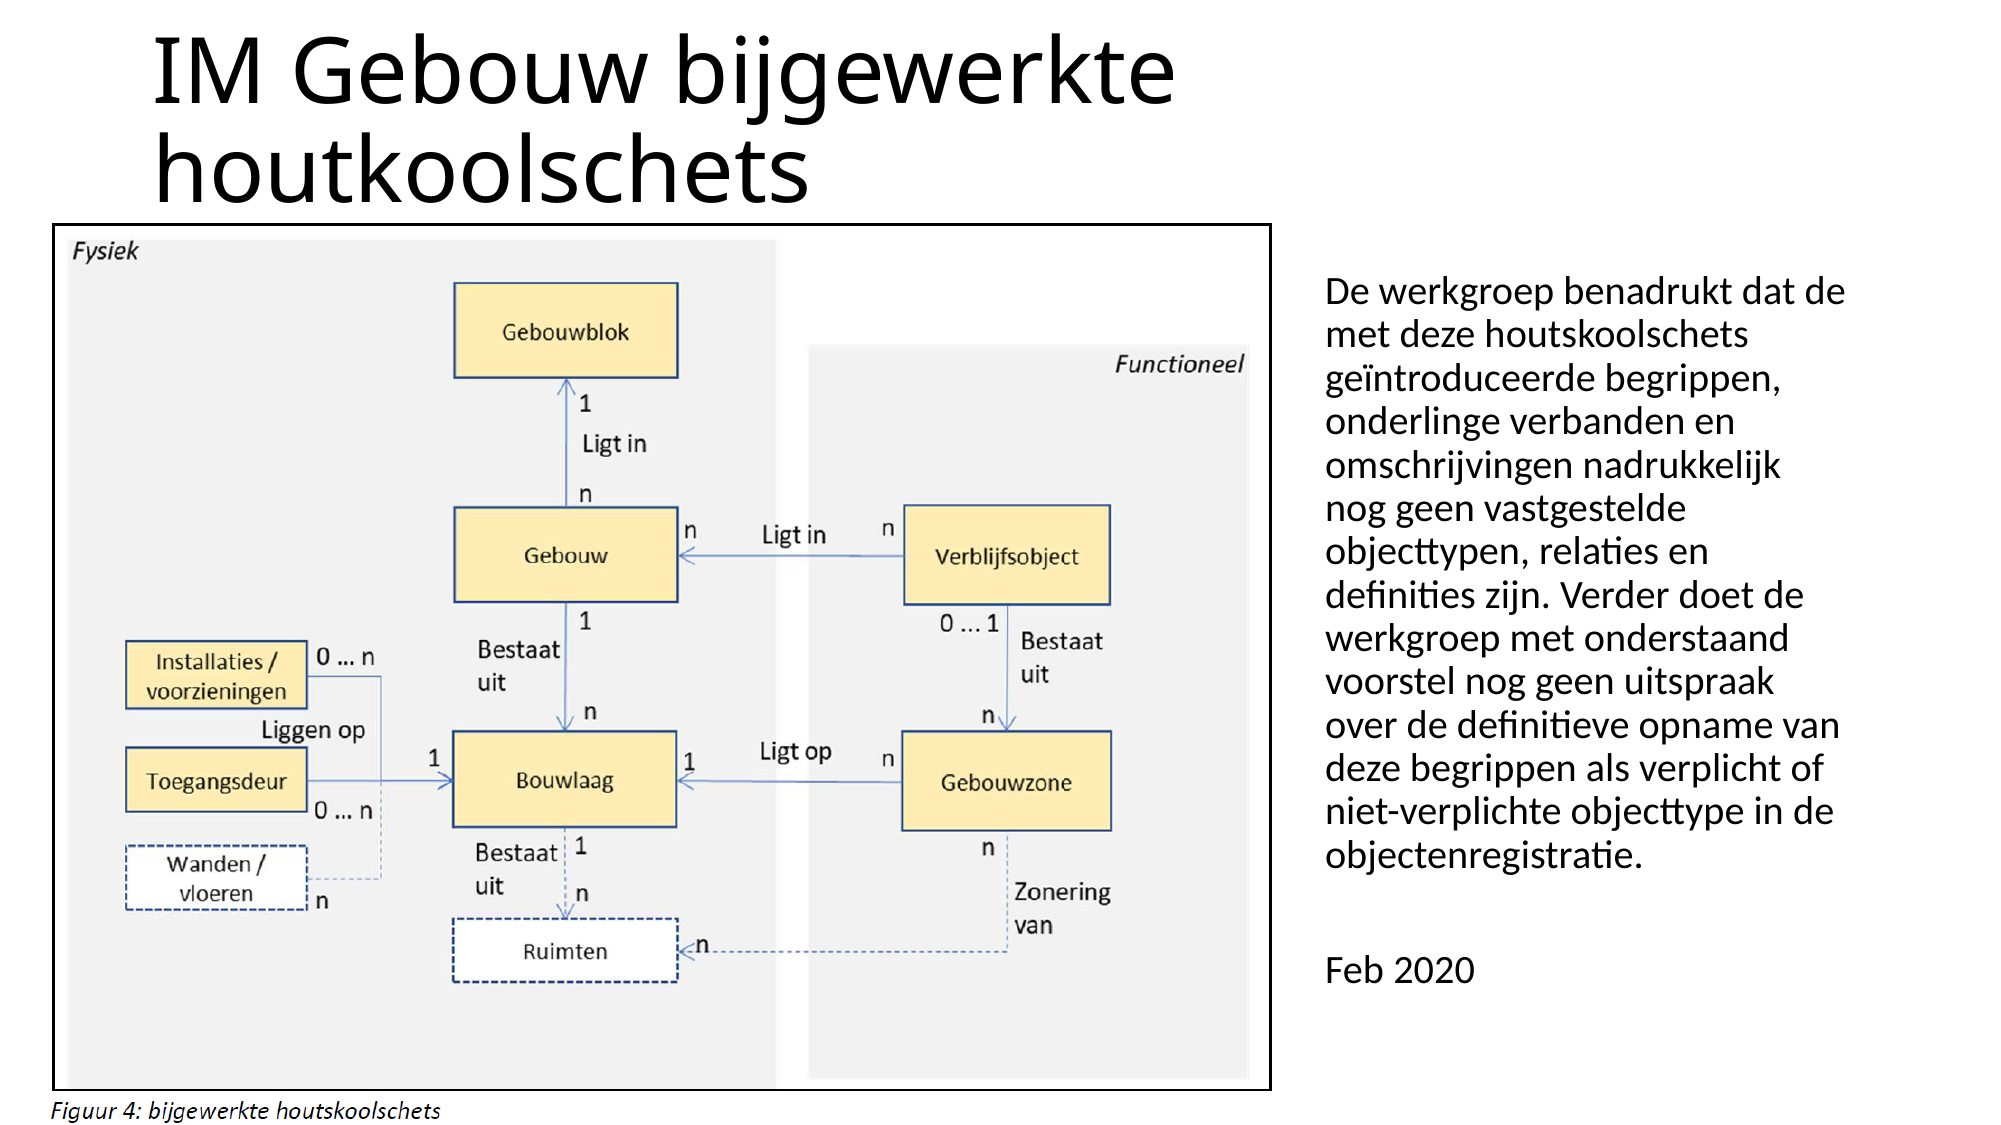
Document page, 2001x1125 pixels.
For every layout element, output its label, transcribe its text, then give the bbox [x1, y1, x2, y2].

list De werkgroep benadrukt dat de met deze houtskoolschets geïntroduceerde begrippen, onderlinge verbanden en omschrijvingen nadrukkelijk nog geen vastgestelde objecttypen, relaties en definities zijn. Verder doet de werkgroep met onderstaand voorstel nog geen uitspraak over de definitieve opname van deze begrippen als verplicht of niet-verplichte objecttype in de objectenregistratie. Feb 2020 [1311, 262, 1863, 1014]
picture [49, 207, 1311, 1125]
title IM Gebouw bijgewerkte houtkoolschets [137, 59, 1663, 188]
